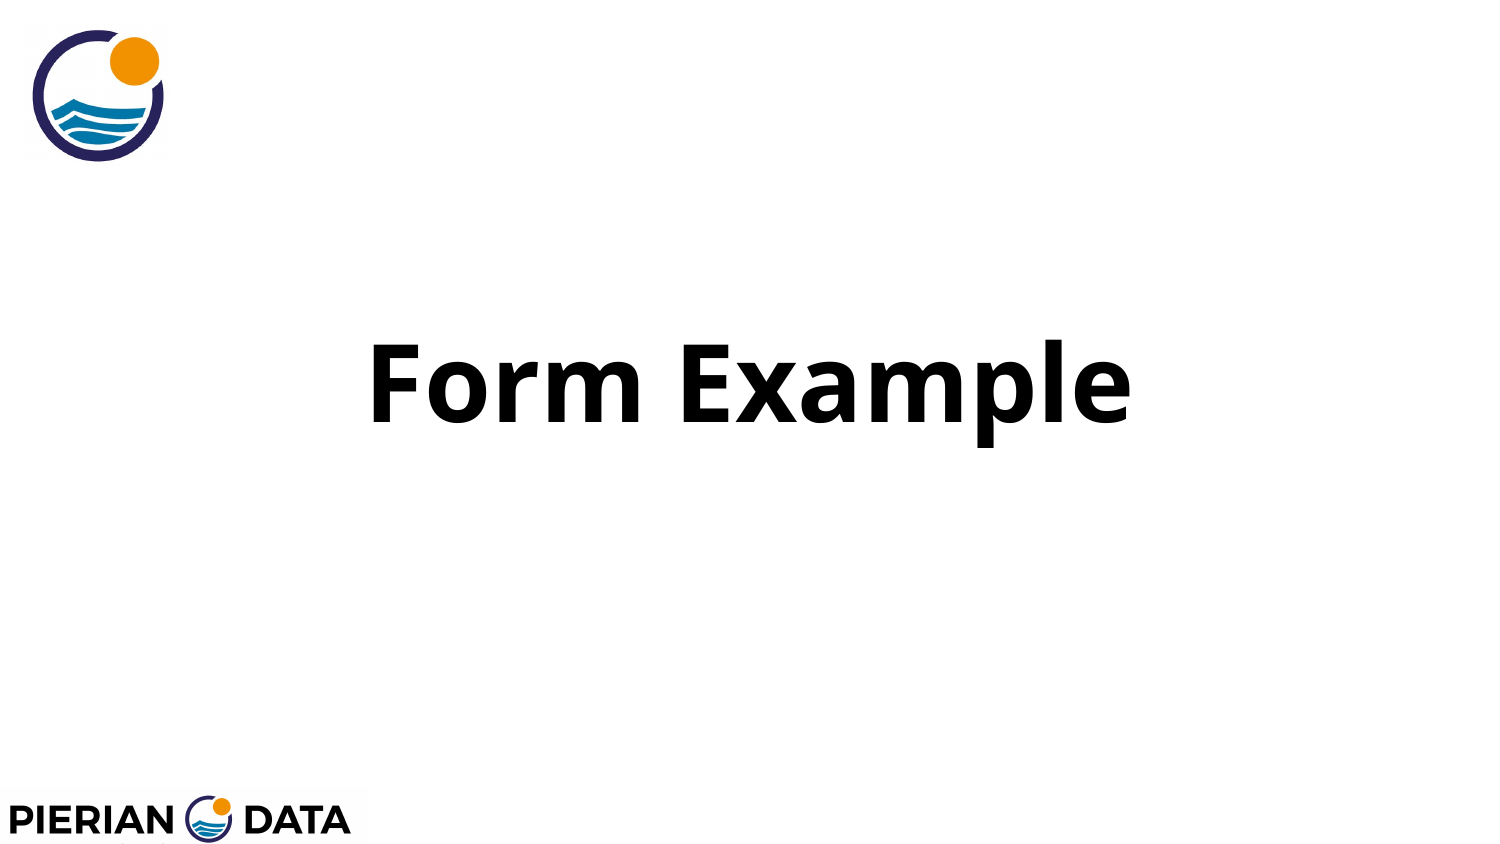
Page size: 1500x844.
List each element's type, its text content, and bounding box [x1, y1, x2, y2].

picture [24, 24, 172, 167]
title Form Example [51, 122, 1449, 459]
picture [0, 787, 368, 844]
